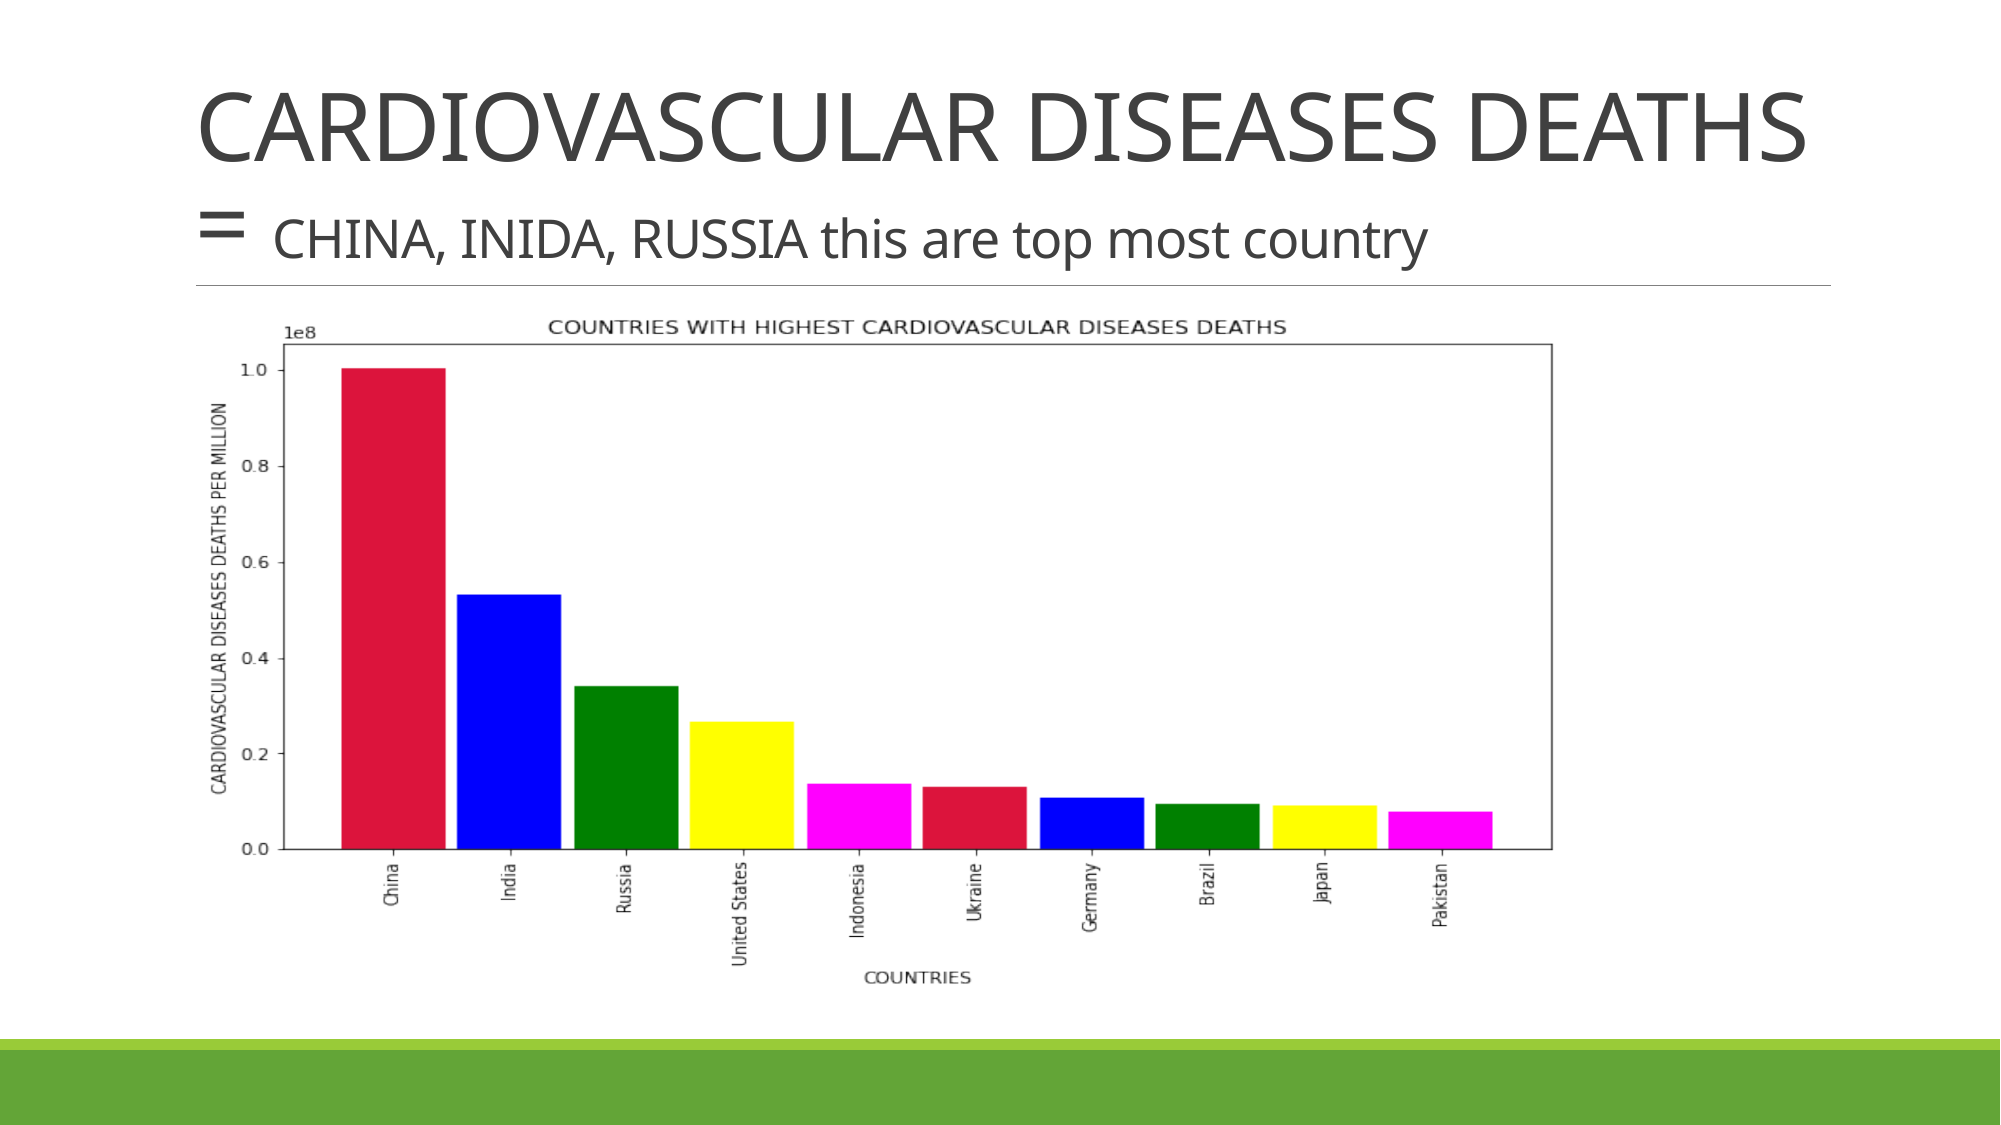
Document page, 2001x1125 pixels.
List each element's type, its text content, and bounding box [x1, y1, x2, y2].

title CARDIOVASCULAR DISEASES DEATHS = CHINA, INIDA, RUSSIA this are top most country [180, 47, 1830, 285]
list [199, 308, 1564, 999]
